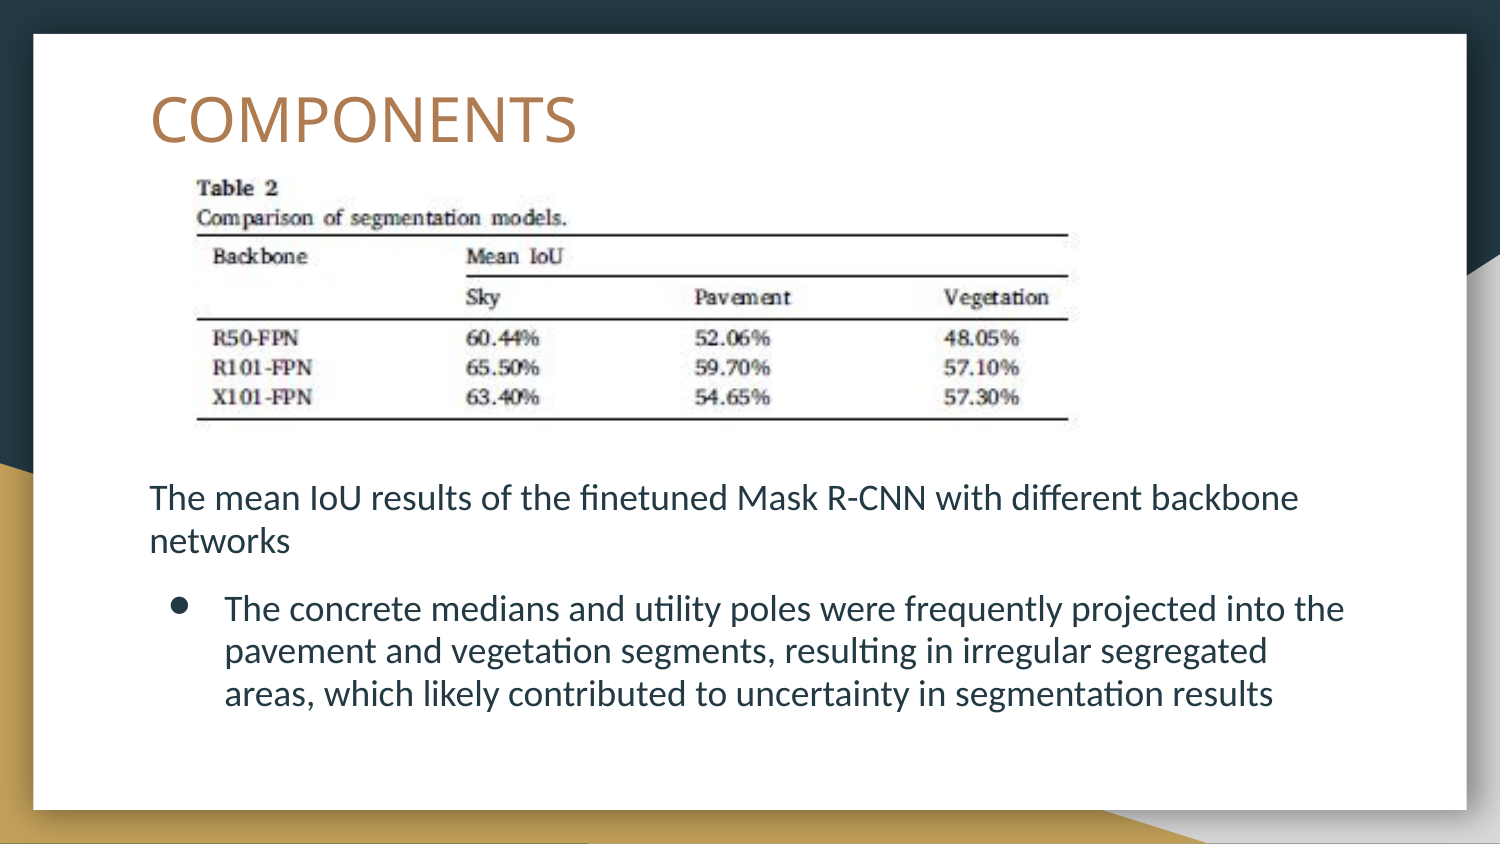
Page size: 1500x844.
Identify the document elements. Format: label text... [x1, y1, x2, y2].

title COMPONENTS [134, 65, 1366, 223]
picture [193, 178, 1087, 446]
list The mean IoU results of the finetuned Mask R-CNN with different backbone networks The concrete medians and utility poles were frequently projected into the pavement and vegetation segments, resulting in irregular segregated areas, which likely contributed to uncertainty in segmentation results [134, 461, 1366, 761]
